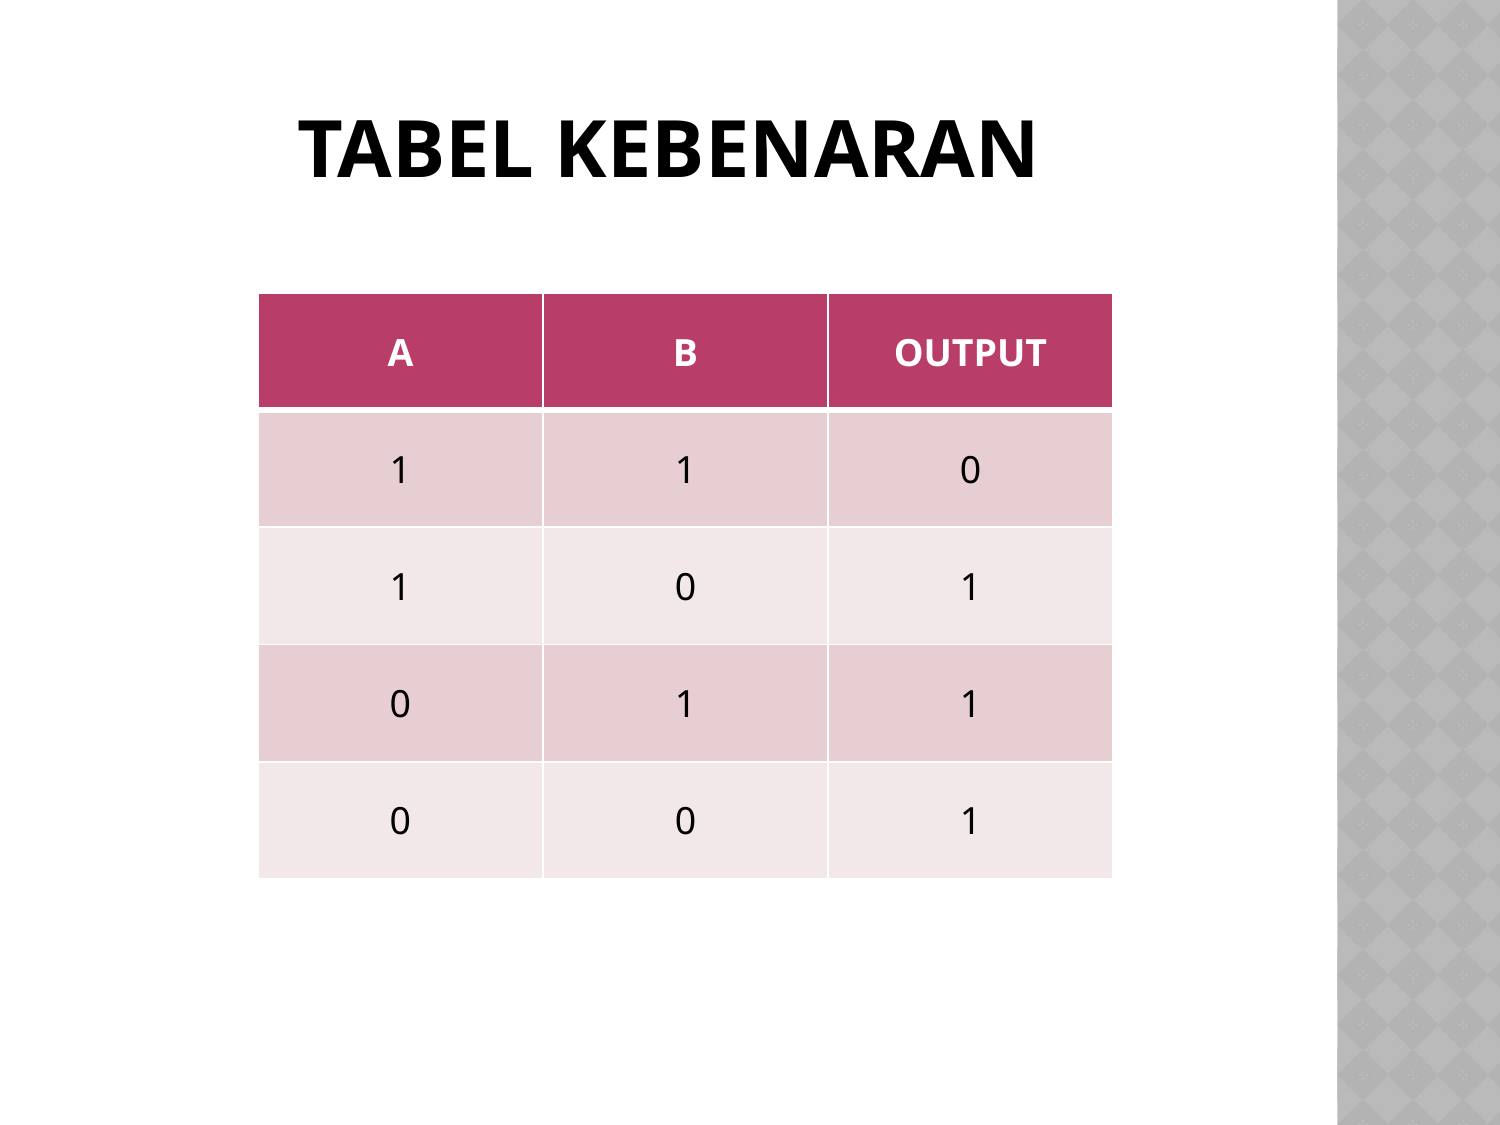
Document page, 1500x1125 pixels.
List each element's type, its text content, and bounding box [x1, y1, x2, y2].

table_header OUTPUT [829, 294, 1112, 407]
table_cell 0 [259, 763, 542, 878]
table_cell 0 [544, 528, 827, 644]
title Tabel Kebenaran [75, 52, 1263, 240]
table_cell 1 [829, 528, 1112, 644]
table_cell 1 [829, 763, 1112, 878]
table_header A [259, 294, 542, 407]
table_cell 0 [544, 763, 827, 878]
table_header B [544, 294, 827, 407]
table_cell 1 [259, 413, 542, 526]
table_cell 1 [544, 645, 827, 761]
table_cell 1 [544, 413, 827, 526]
table_cell 1 [259, 528, 542, 644]
table_cell 0 [259, 645, 542, 761]
table_cell 1 [829, 645, 1112, 761]
table_cell 0 [829, 413, 1112, 526]
